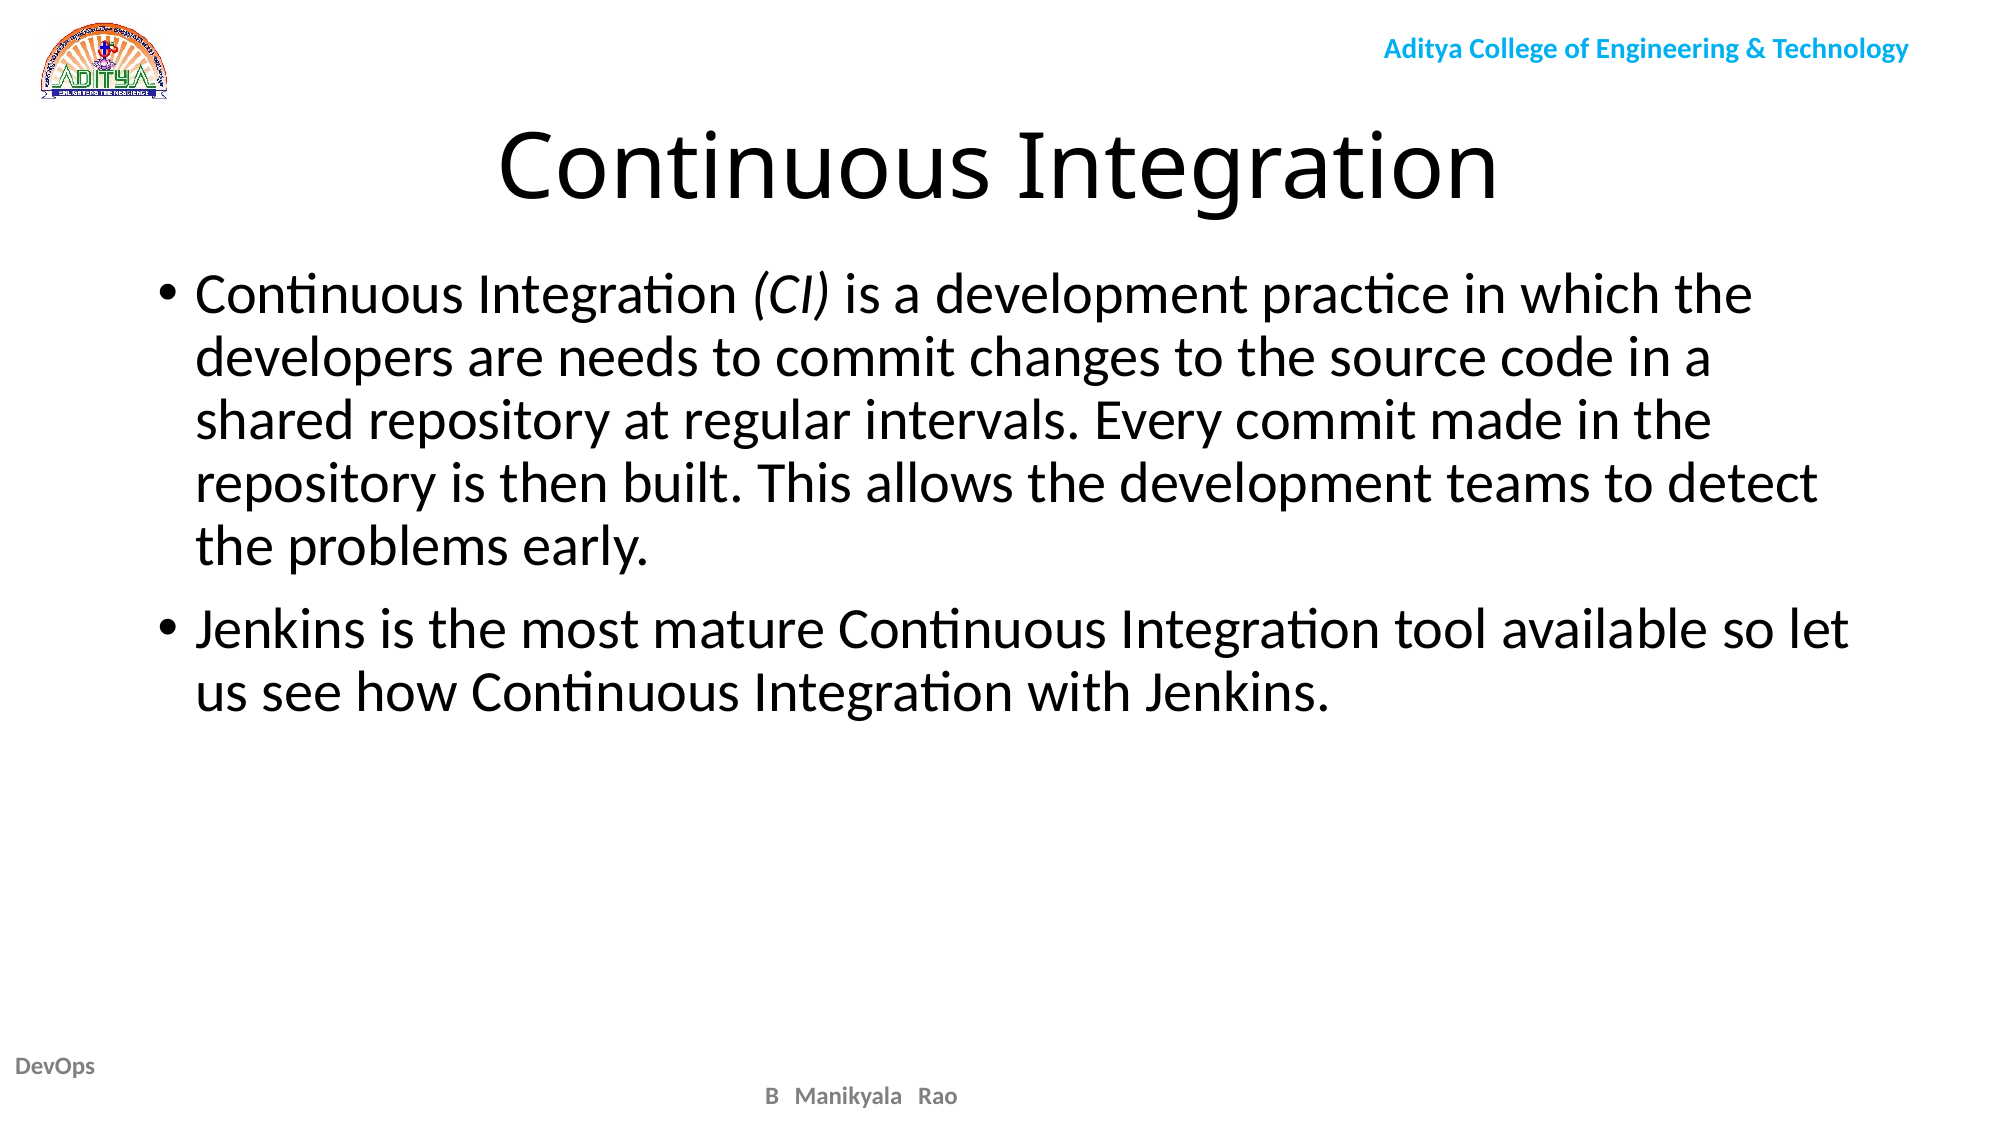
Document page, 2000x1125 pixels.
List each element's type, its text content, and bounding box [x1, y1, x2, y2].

title Continuous Integration [137, 59, 1862, 278]
picture [39, 22, 168, 99]
list Continuous Integration (CI) is a development practice in which the developers are needs to commit changes to the source code in a shared repository at regular intervals. Every commit made in the repository is then built. This allows the development teams to detect the problems early. Jenkins is the most mature Continuous Integration tool available so let us see how Continuous Integration with Jenkins. [142, 256, 1867, 1000]
